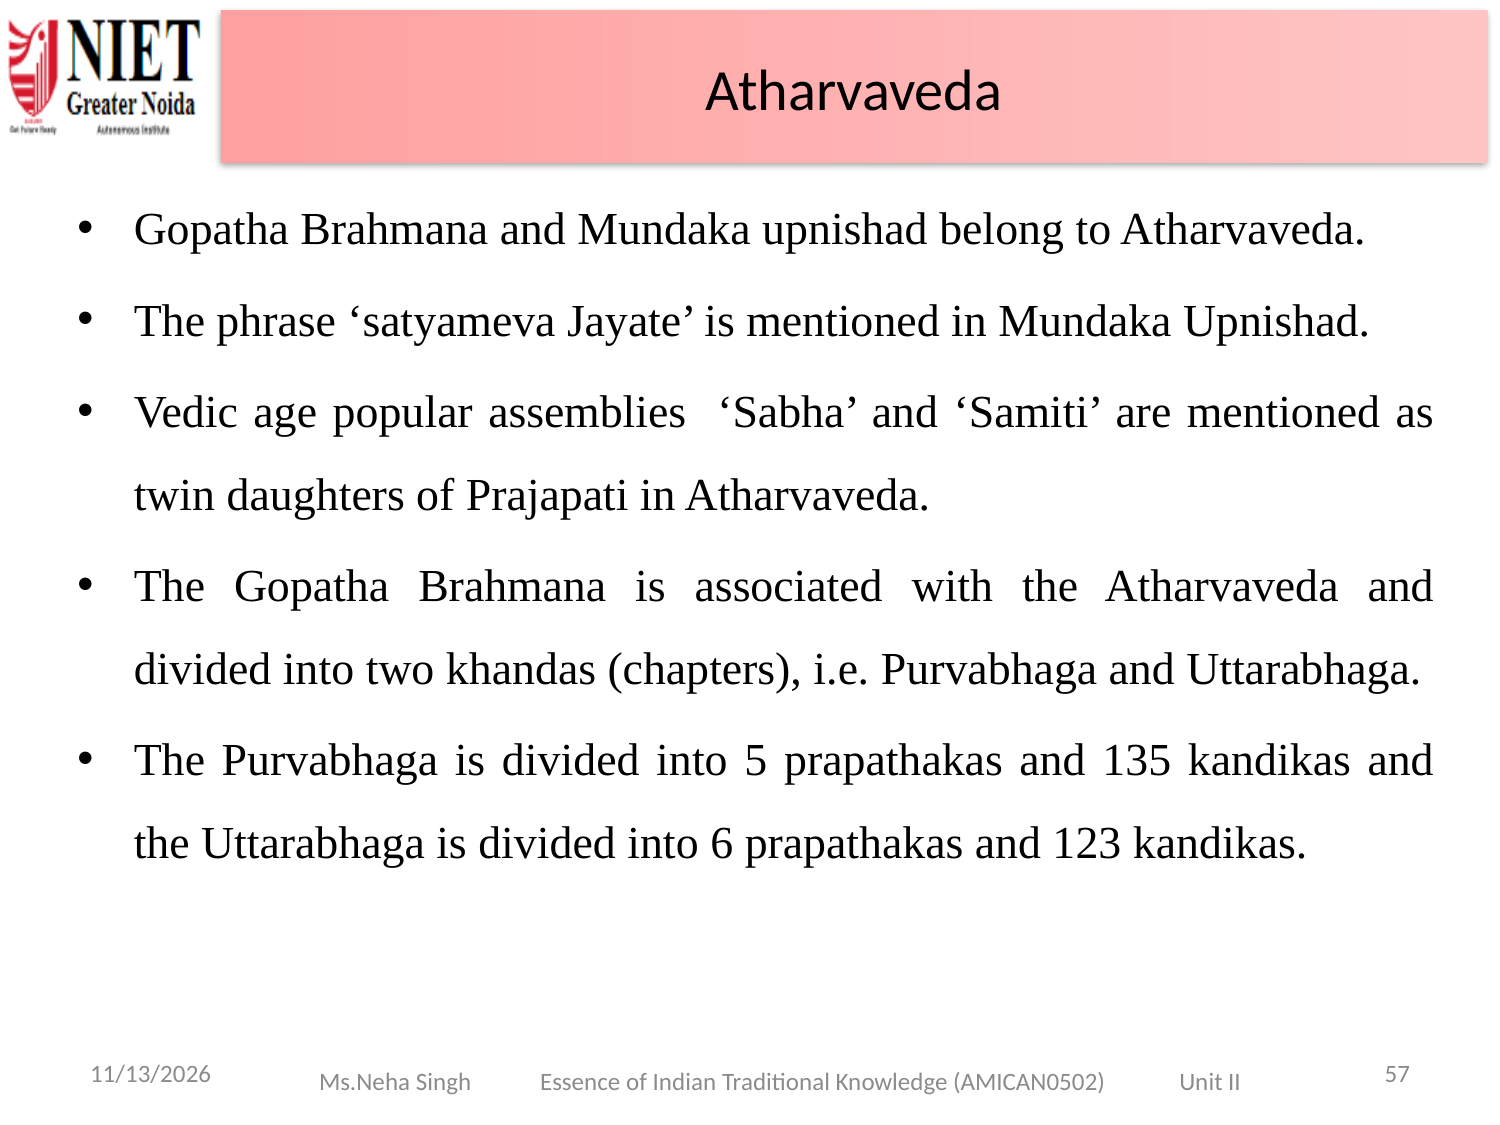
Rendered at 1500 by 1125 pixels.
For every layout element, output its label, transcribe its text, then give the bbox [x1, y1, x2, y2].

list Gopatha Brahmana and Mundaka upnishad belong to Atharvaveda. The phrase ‘satyameva Jayate’ is mentioned in Mundaka Upnishad. Vedic age popular assemblies ‘Sabha’ and ‘Samiti’ are mentioned as twin daughters of Prajapati in Atharvaveda. The Gopatha Brahmana is associated with the Atharvaveda and divided into two khandas (chapters), i.e. Purvabhaga and Uttarabhaga. The Purvabhaga is divided into 5 prapathakas and 135 kandikas and the Uttarabhaga is divided into 6 prapathakas and 123 kandikas. [62, 165, 1450, 1043]
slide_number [75, 1042, 250, 1103]
picture [0, 0, 213, 160]
slide_number 57 [1287, 1042, 1425, 1103]
footer Ms.Neha Singh Essence of Indian Traditional Knowledge (AMICAN0502) Unit II [275, 1042, 1288, 1118]
text_box Atharvaveda [220, 10, 1488, 163]
